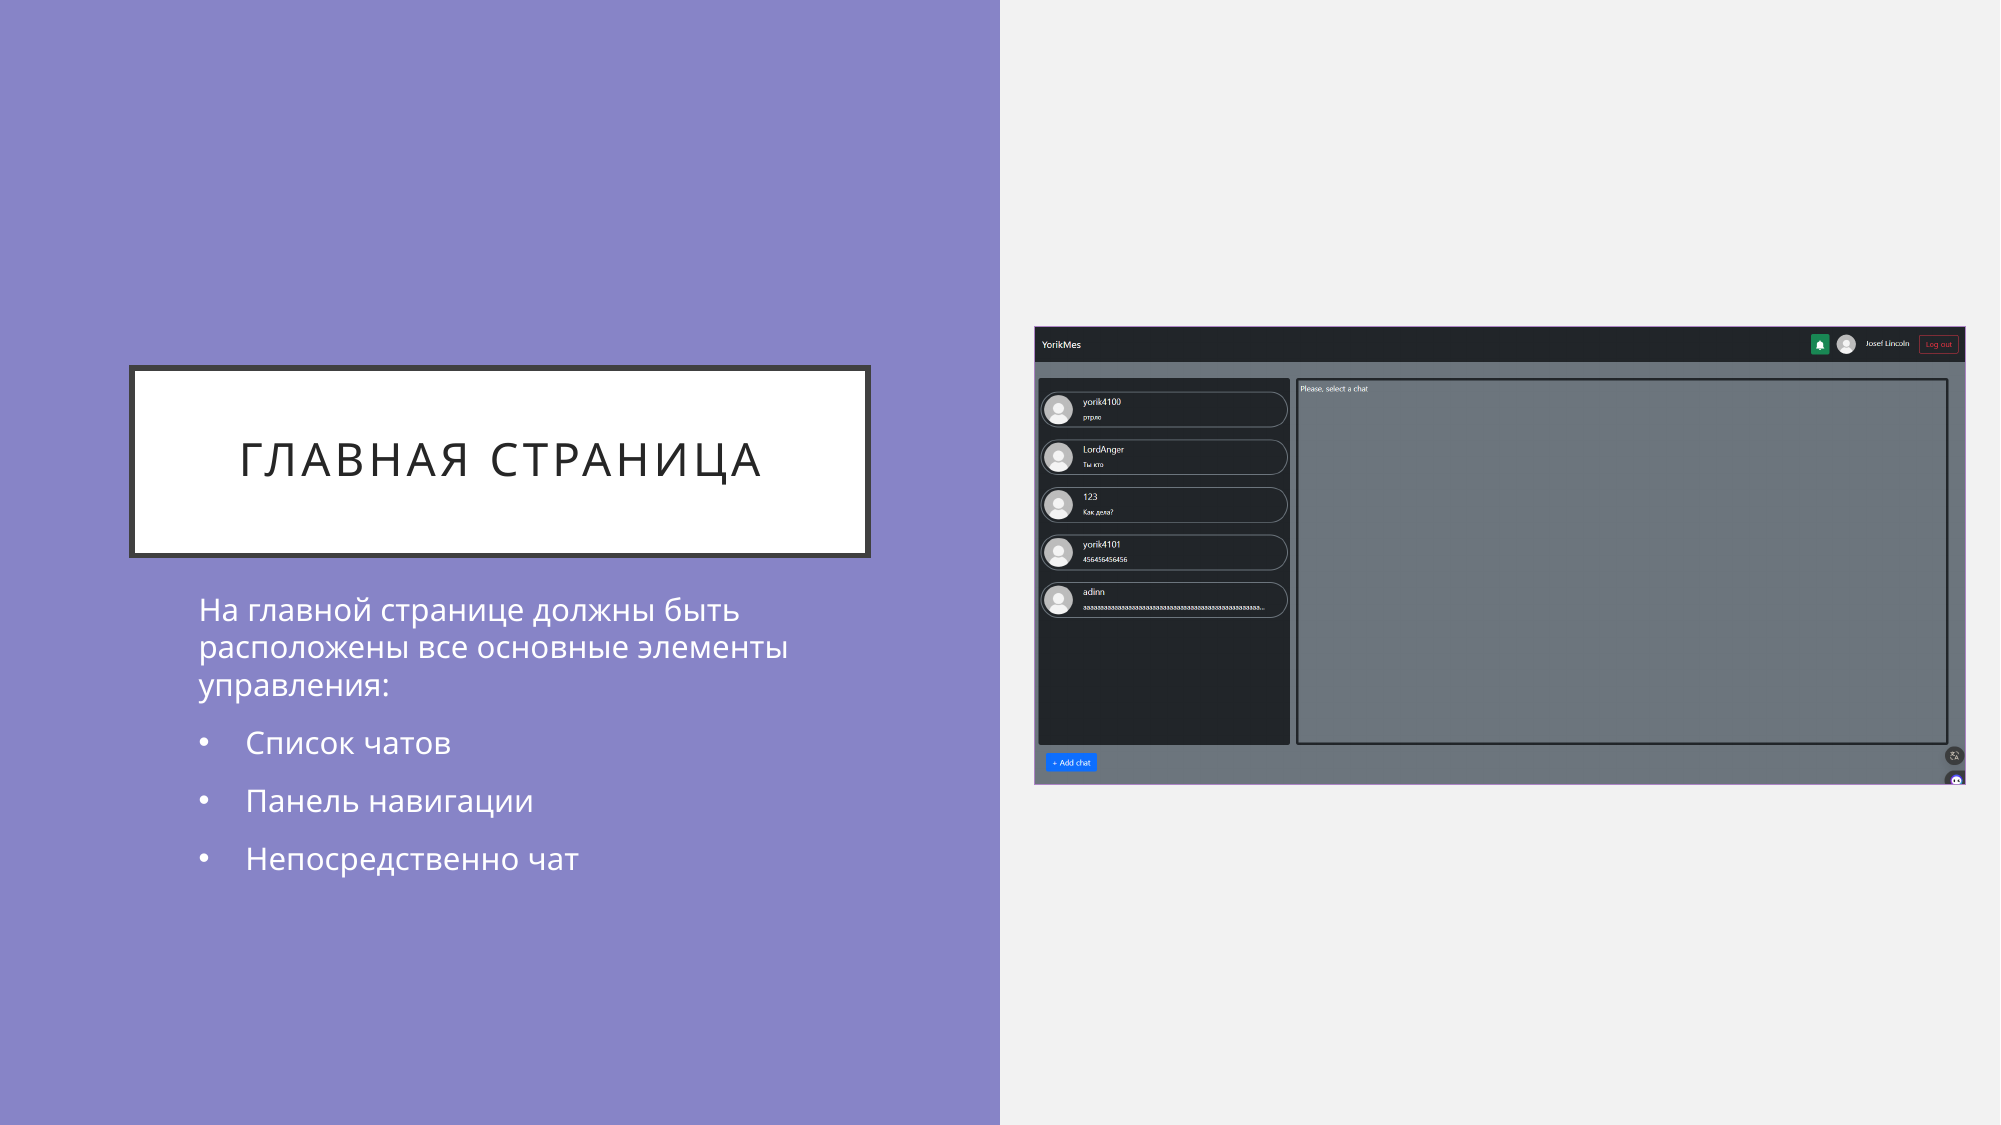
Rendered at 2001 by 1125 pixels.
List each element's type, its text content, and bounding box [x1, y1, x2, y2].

list На главной странице должны быть расположены все основные элементы управления: Список чатов Панель навигации Непосредственно чат [183, 582, 806, 943]
picture [1034, 326, 1966, 785]
title Главная страница [129, 365, 871, 558]
